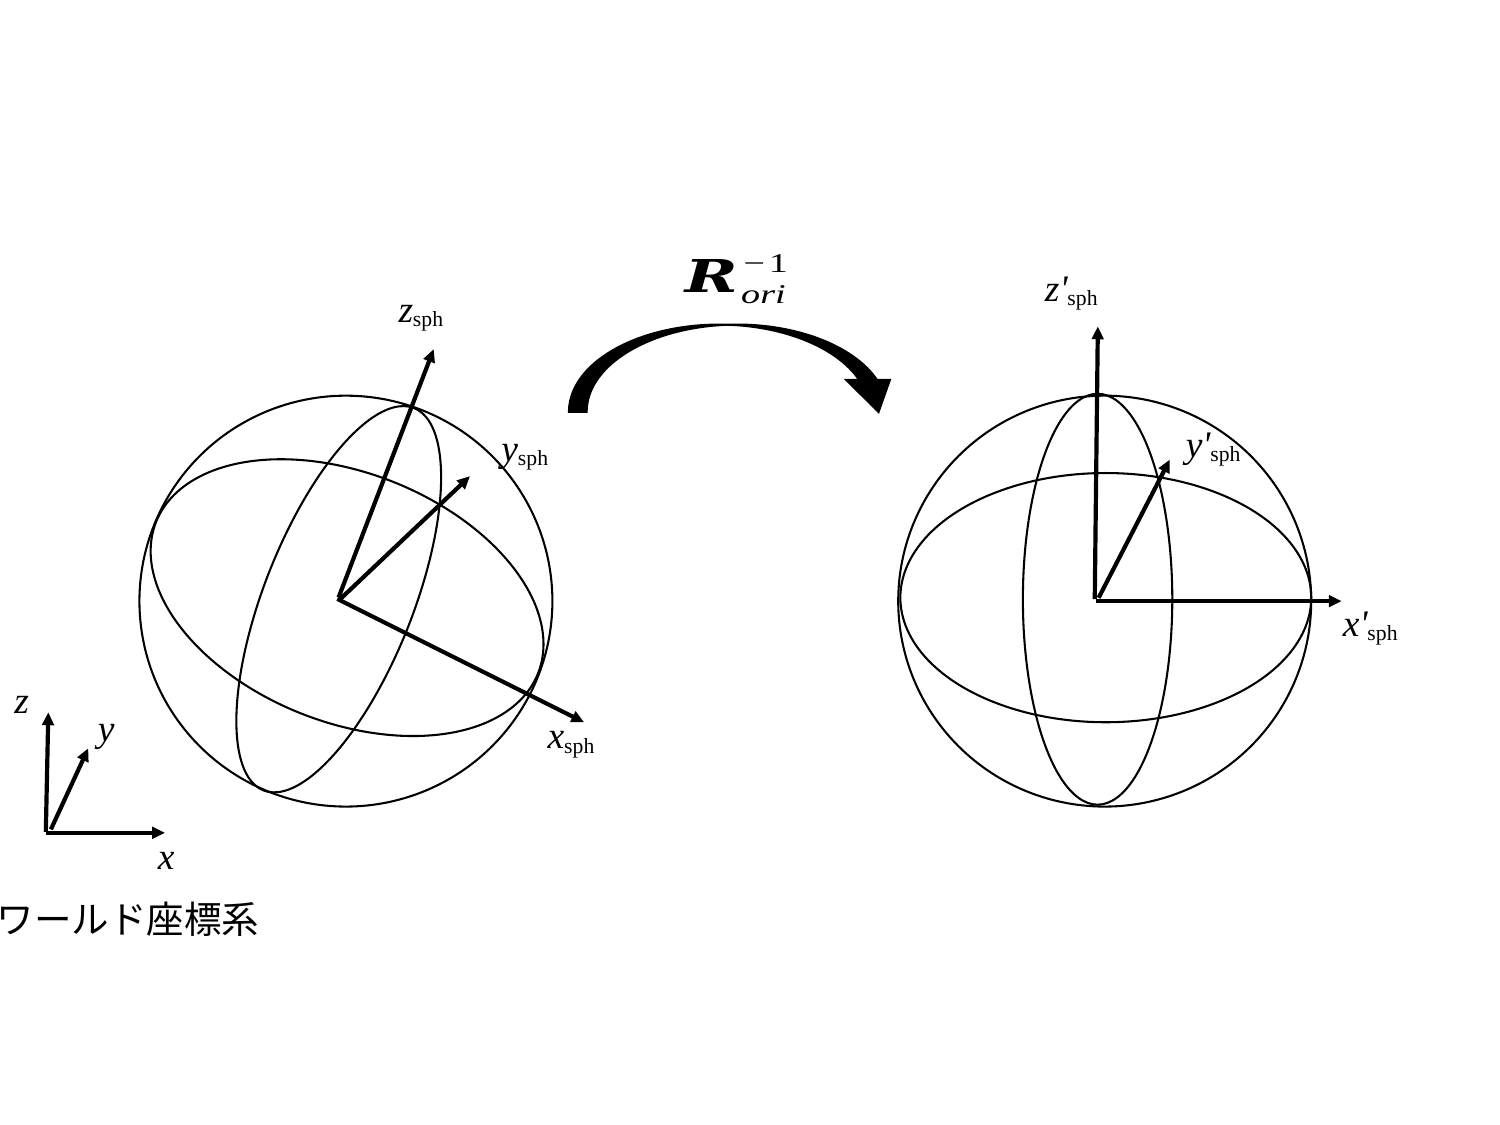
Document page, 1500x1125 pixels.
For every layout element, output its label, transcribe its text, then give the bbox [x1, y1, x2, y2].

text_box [45, 712, 49, 833]
text_box x [143, 824, 190, 885]
text_box xsph [584, 704, 610, 766]
text_box [584, 323, 892, 414]
text_box zsph [383, 277, 459, 339]
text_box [139, 349, 584, 807]
text_box y [83, 696, 130, 756]
text_box z [0, 668, 44, 729]
text_box ワールド座標系 [0, 888, 275, 948]
text_box x'sph [1342, 591, 1414, 653]
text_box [50, 748, 89, 830]
text_box z'sph [1030, 256, 1113, 318]
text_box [898, 326, 1342, 807]
